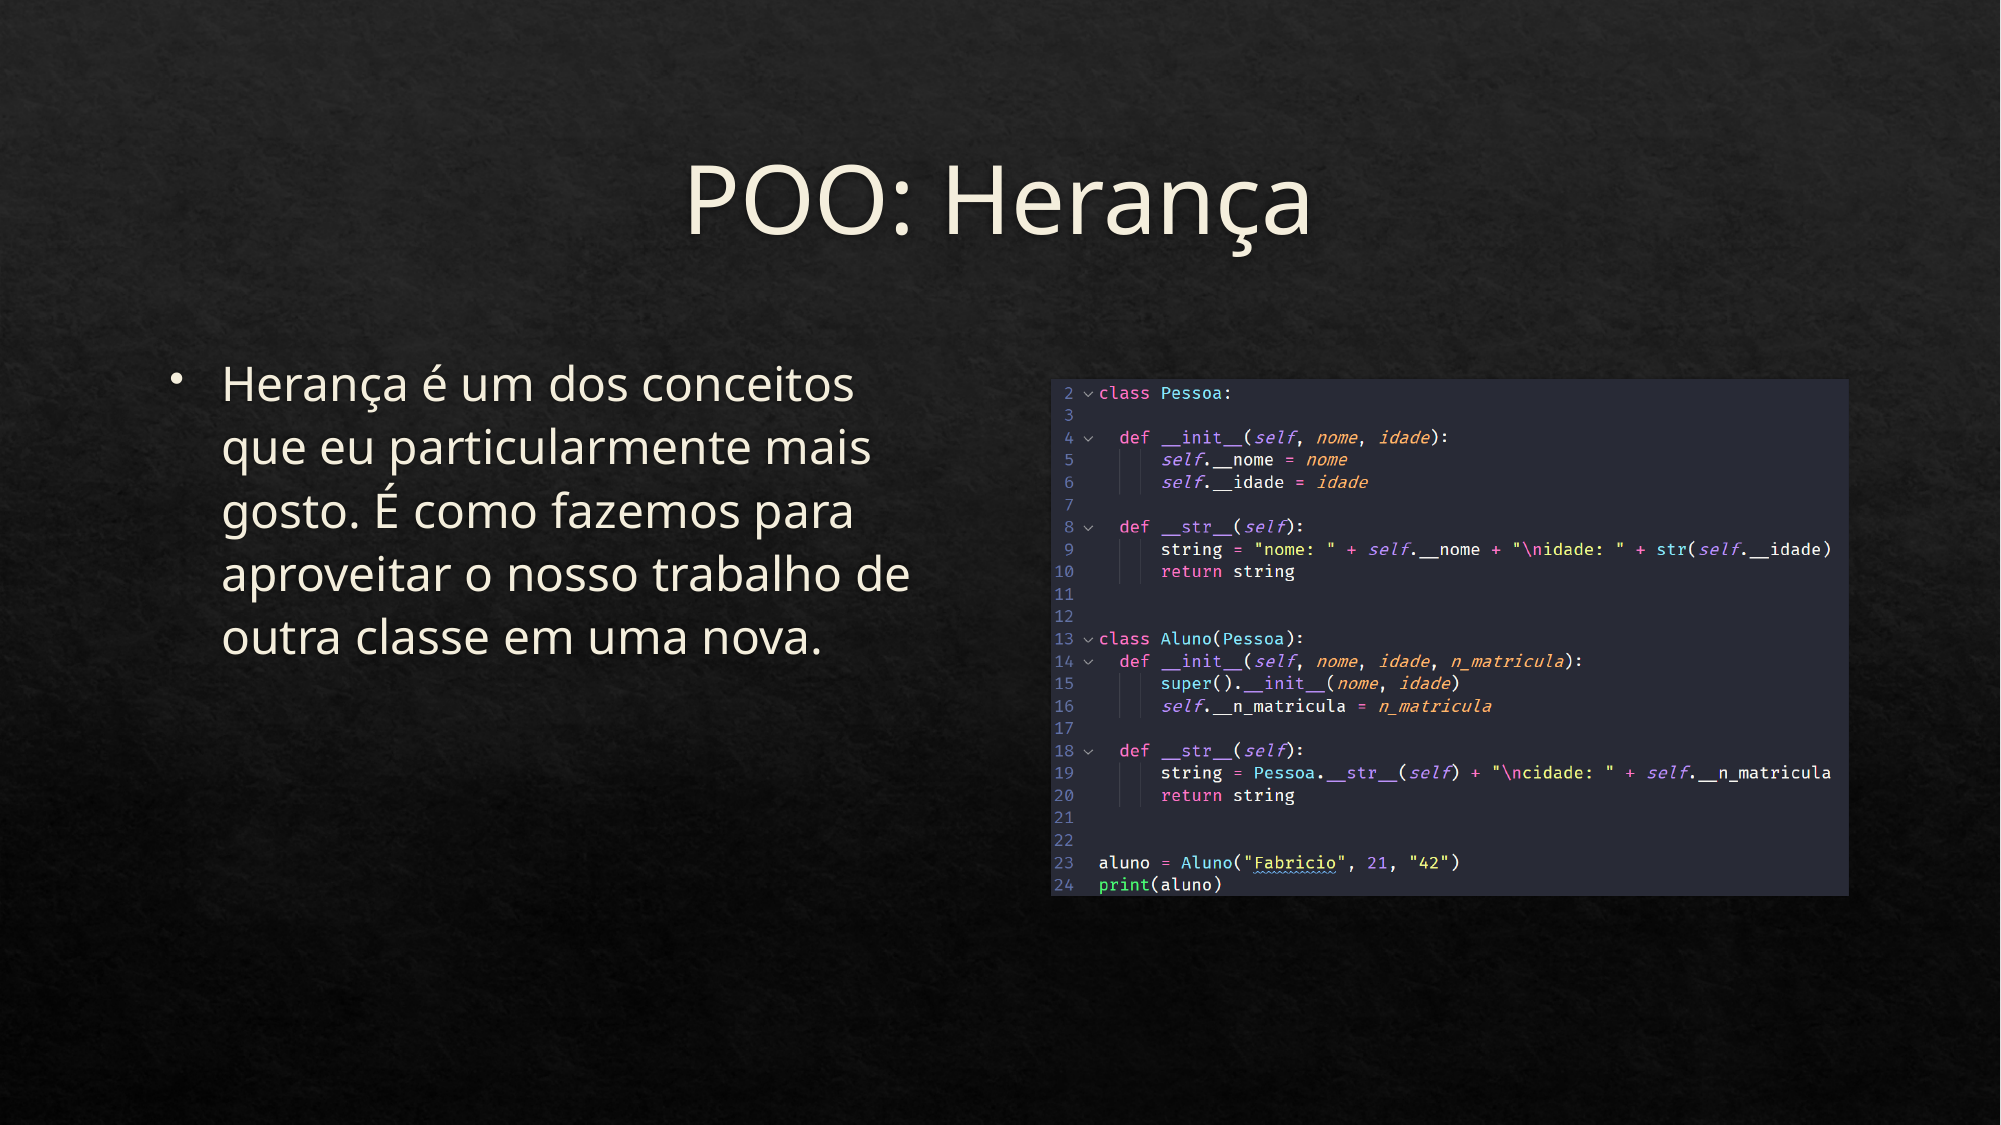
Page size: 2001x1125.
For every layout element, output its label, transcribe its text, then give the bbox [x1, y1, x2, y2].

title POO: Herança [149, 99, 1849, 307]
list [1051, 379, 1849, 897]
list Herança é um dos conceitos que eu particularmente mais gosto. É como fazemos para aproveitar o nosso trabalho de outra classe em uma nova. [149, 340, 947, 935]
